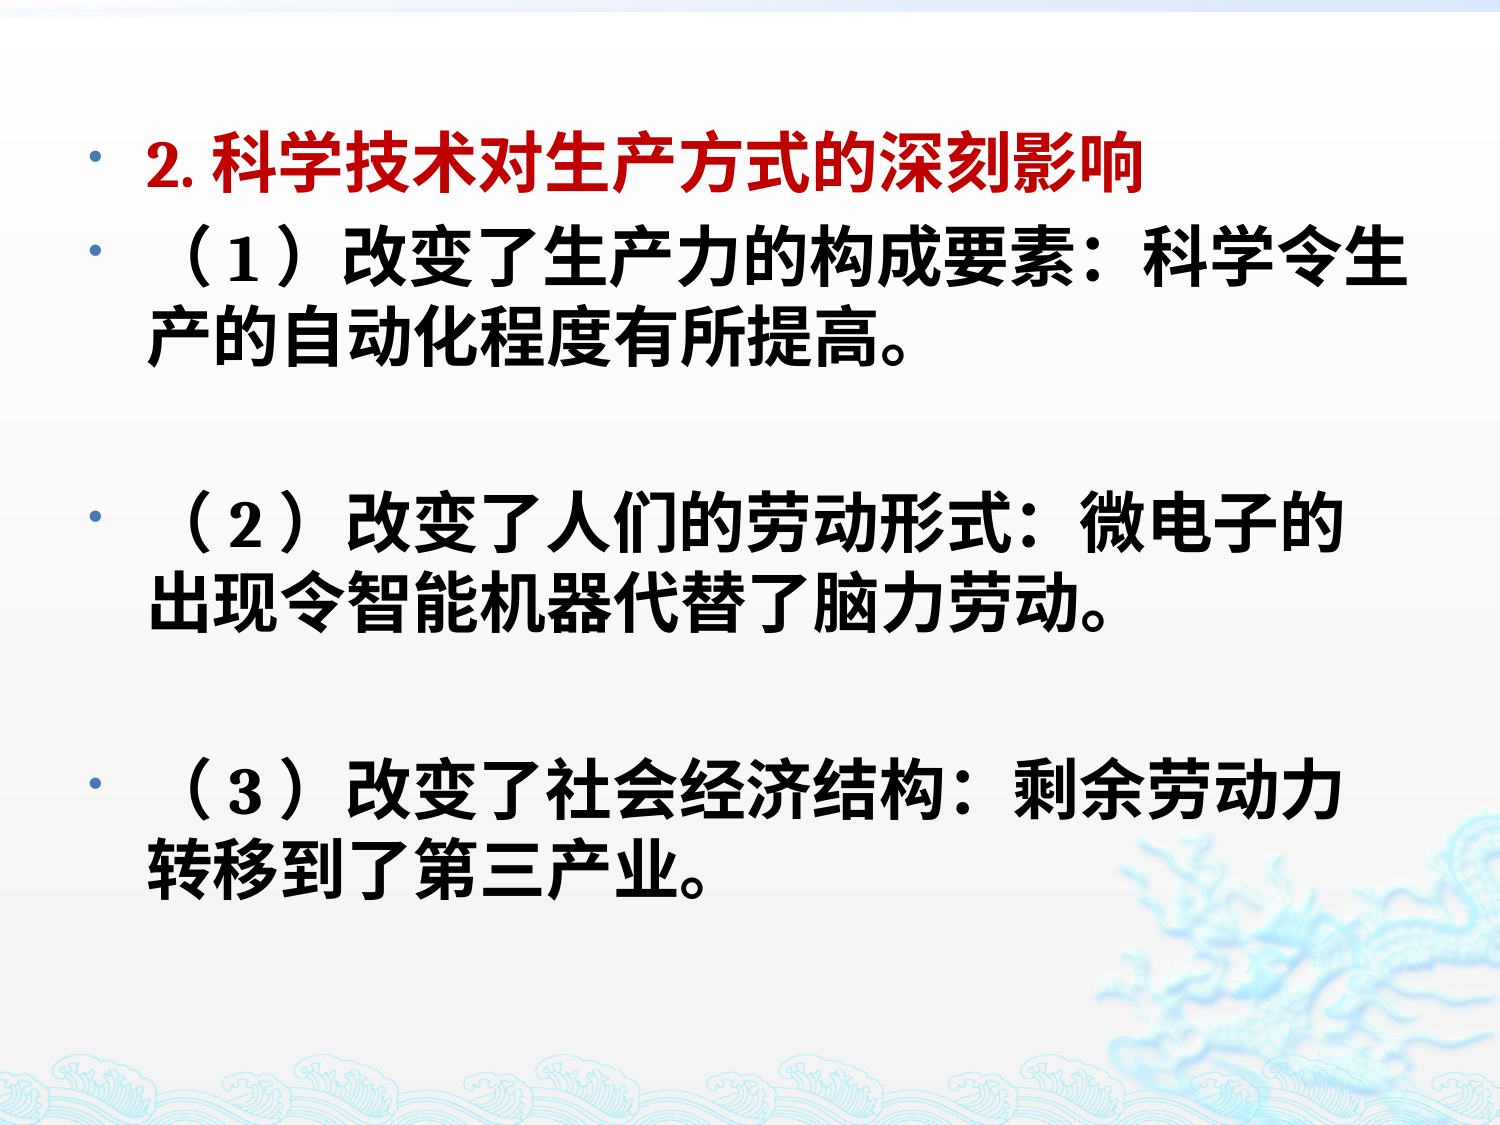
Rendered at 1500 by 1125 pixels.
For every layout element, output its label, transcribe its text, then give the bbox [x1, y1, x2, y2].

list 2.科学技术对生产方式的深刻影响 （1）改变了生产力的构成要素：科学令生产的自动化程度有所提高。 （2）改变了人们的劳动形式：微电子的出现令智能机器代替了脑力劳动。 （3）改变了社会经济结构：剩余劳动力转移到了第三产业。 [75, 113, 1425, 1005]
